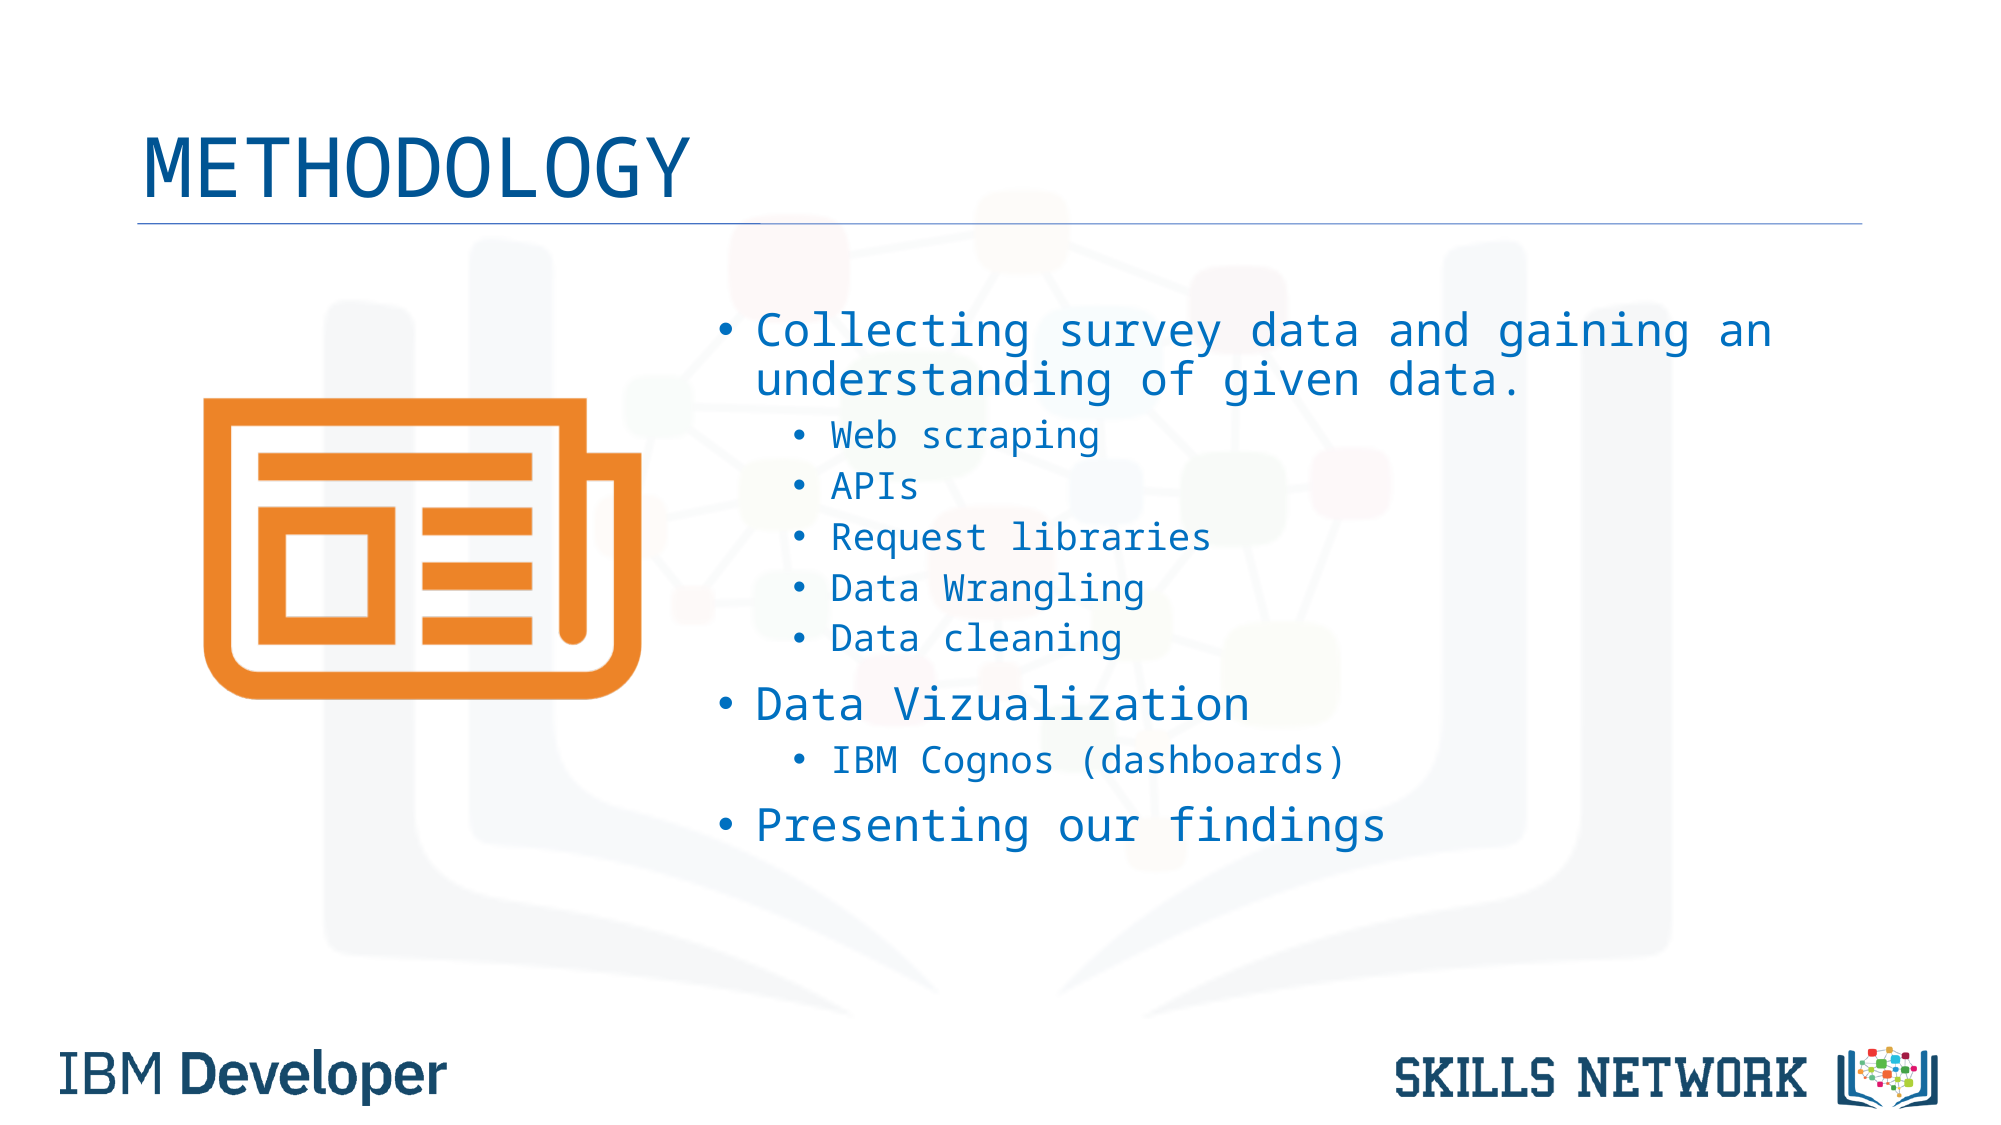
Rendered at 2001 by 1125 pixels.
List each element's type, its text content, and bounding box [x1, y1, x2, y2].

list Collecting survey data and gaining an understanding of given data. Web scraping APIs Request libraries Data Wrangling Data cleaning Data Vizualization IBM Cognos (dashboards) Presenting our findings [702, 299, 1863, 1014]
title METHODOLOGY [128, 61, 1315, 280]
picture [55, 1045, 459, 1108]
picture [160, 300, 685, 825]
picture [1390, 1045, 1945, 1111]
